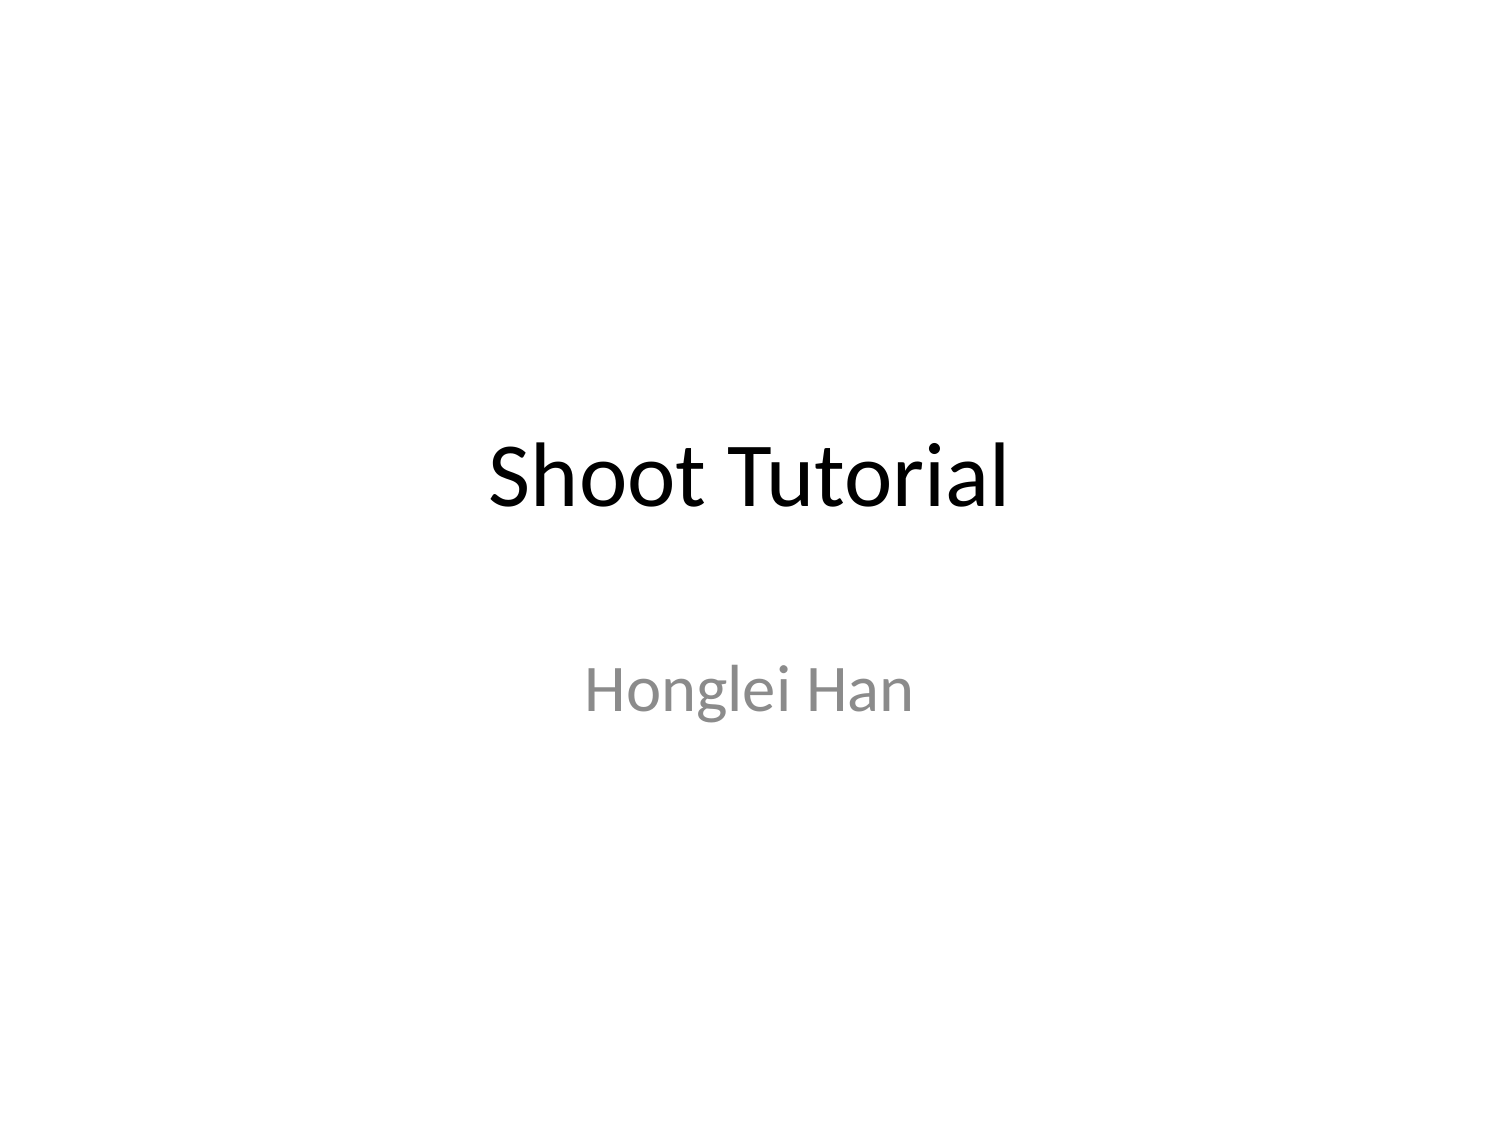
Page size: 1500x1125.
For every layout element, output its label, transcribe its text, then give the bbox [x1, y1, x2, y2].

title Shoot Tutorial [112, 349, 1388, 591]
subtitle Honglei Han [225, 637, 1275, 925]
